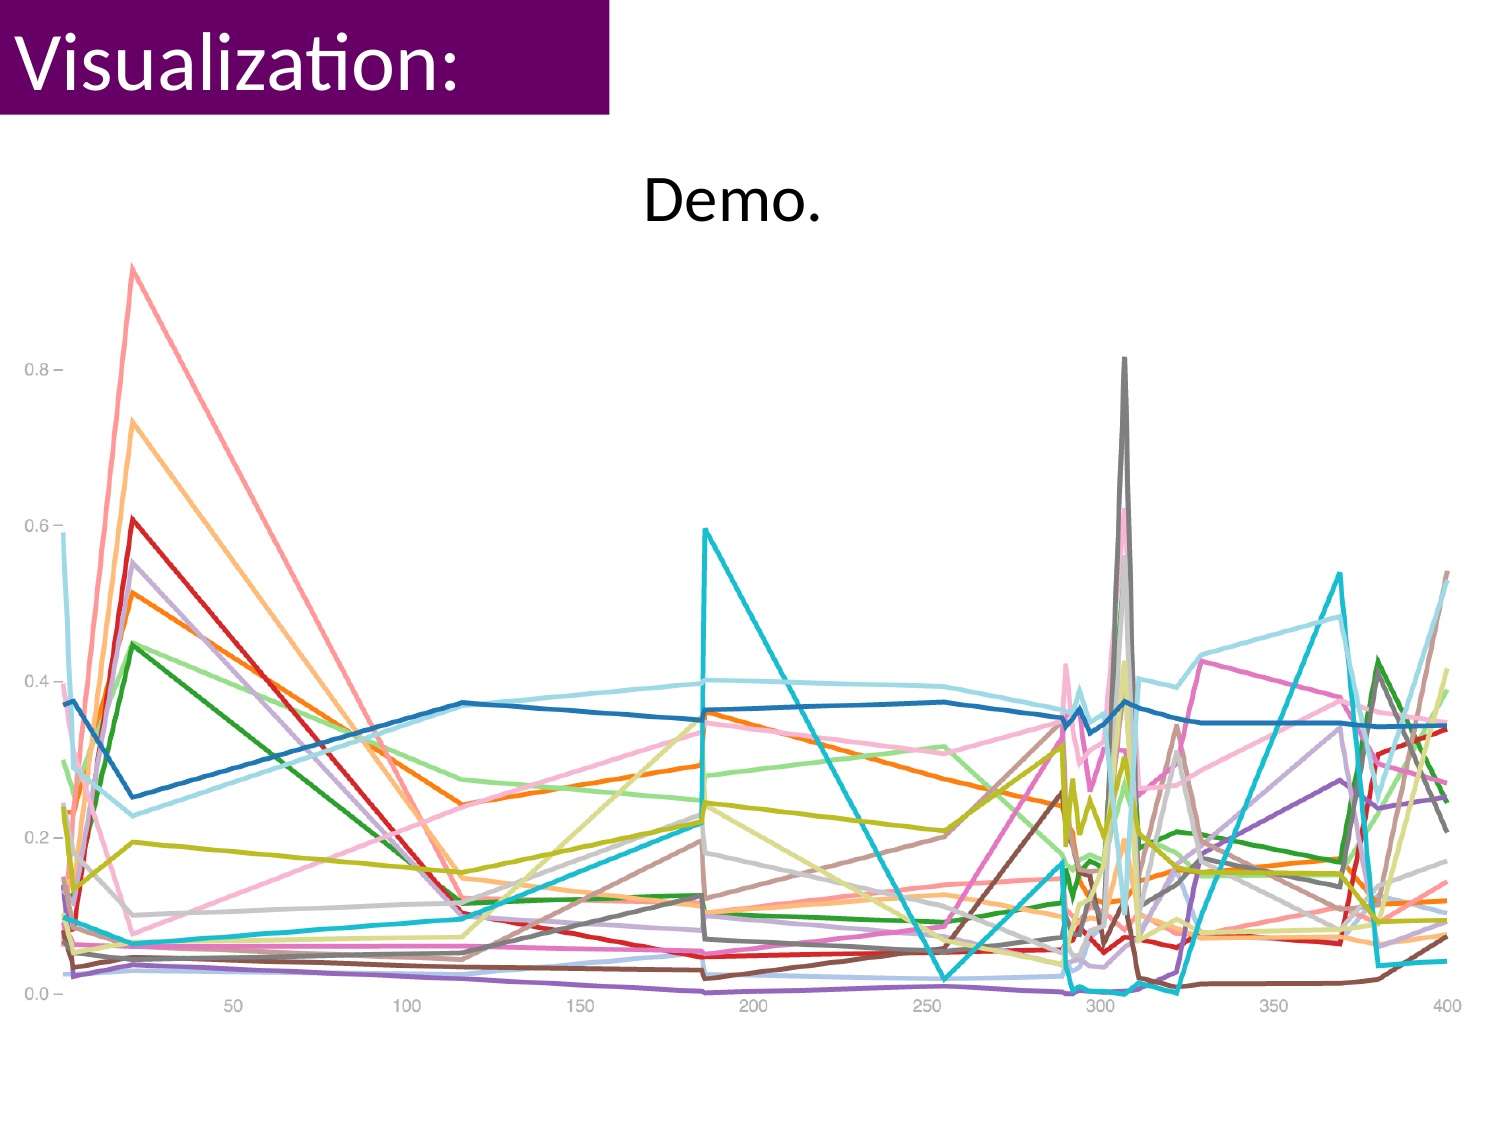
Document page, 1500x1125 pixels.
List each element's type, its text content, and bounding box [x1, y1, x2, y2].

picture [0, 243, 1500, 1018]
text_box Demo. [102, 147, 1366, 241]
text_box Visualization: [0, 0, 610, 115]
